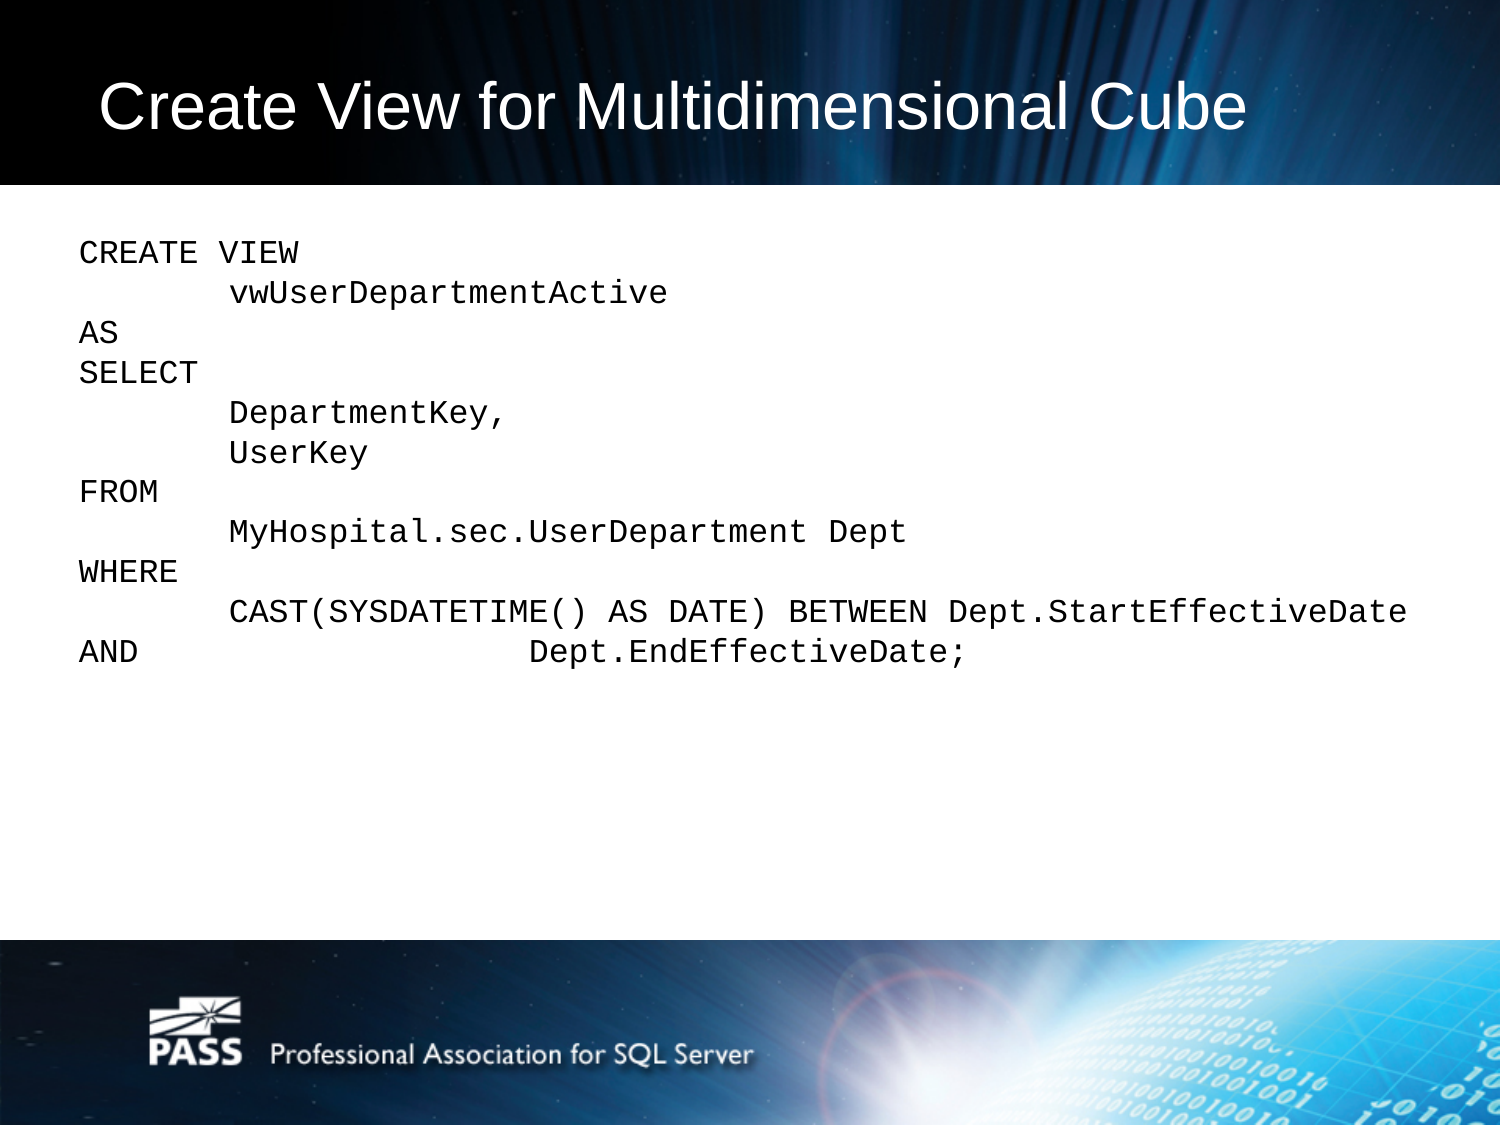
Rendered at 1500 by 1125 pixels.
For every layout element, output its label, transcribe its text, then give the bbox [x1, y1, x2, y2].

title Create View for Multidimensional Cube [84, 9, 1482, 197]
picture [0, 0, 1500, 185]
picture [0, 940, 1500, 1125]
list CREATE VIEW vwUserDepartmentActive AS SELECT DepartmentKey, UserKey FROM MyHospital.sec.UserDepartment Dept WHERE CAST(SYSDATETIME() AS DATE) BETWEEN Dept.StartEffectiveDate AND Dept.EndEffectiveDate; [64, 222, 1482, 944]
